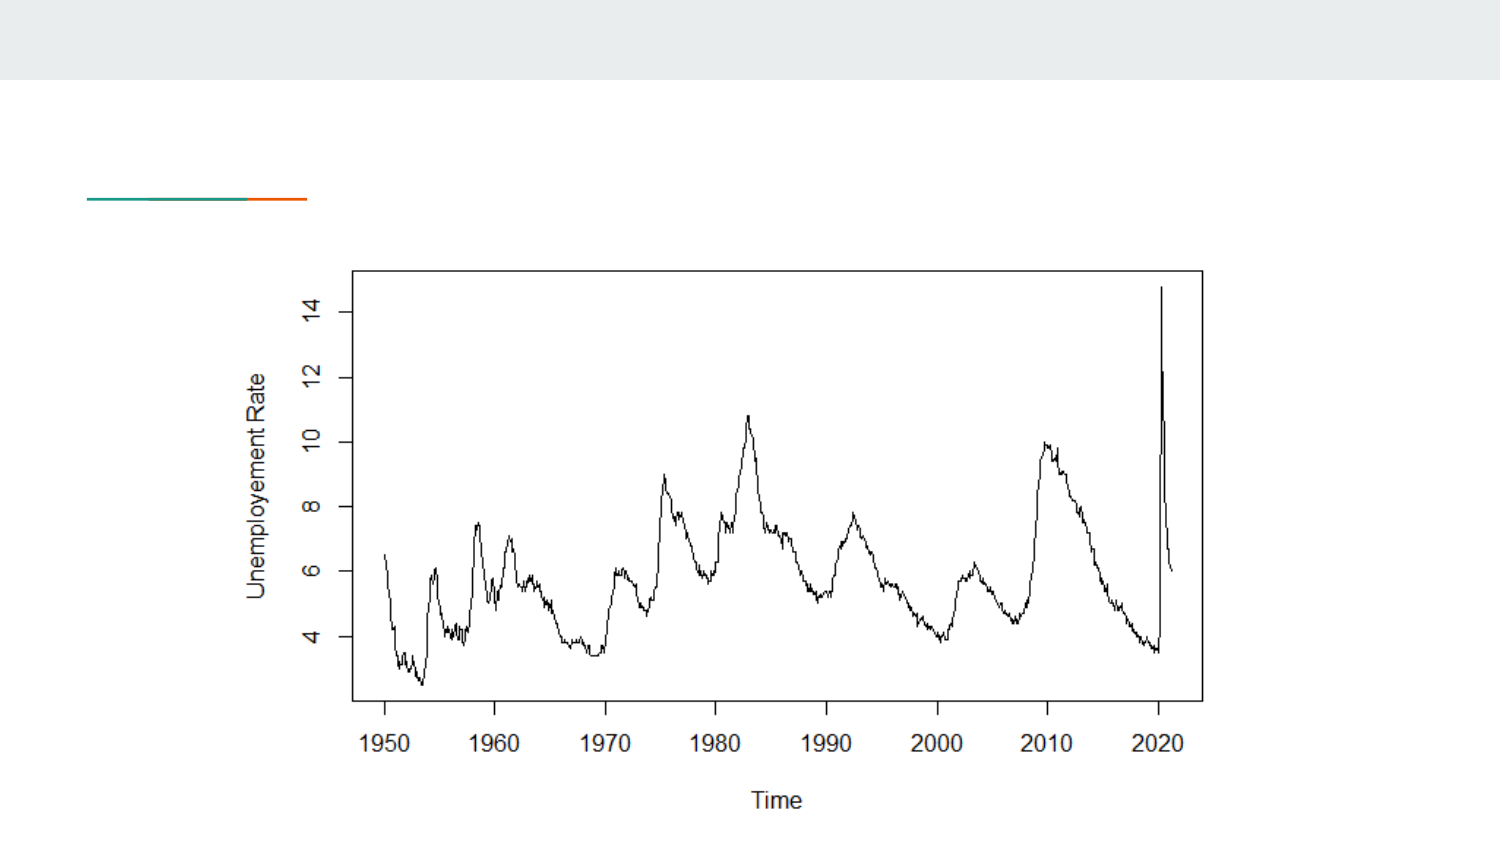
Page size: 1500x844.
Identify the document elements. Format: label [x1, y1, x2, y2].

picture [238, 212, 1262, 844]
